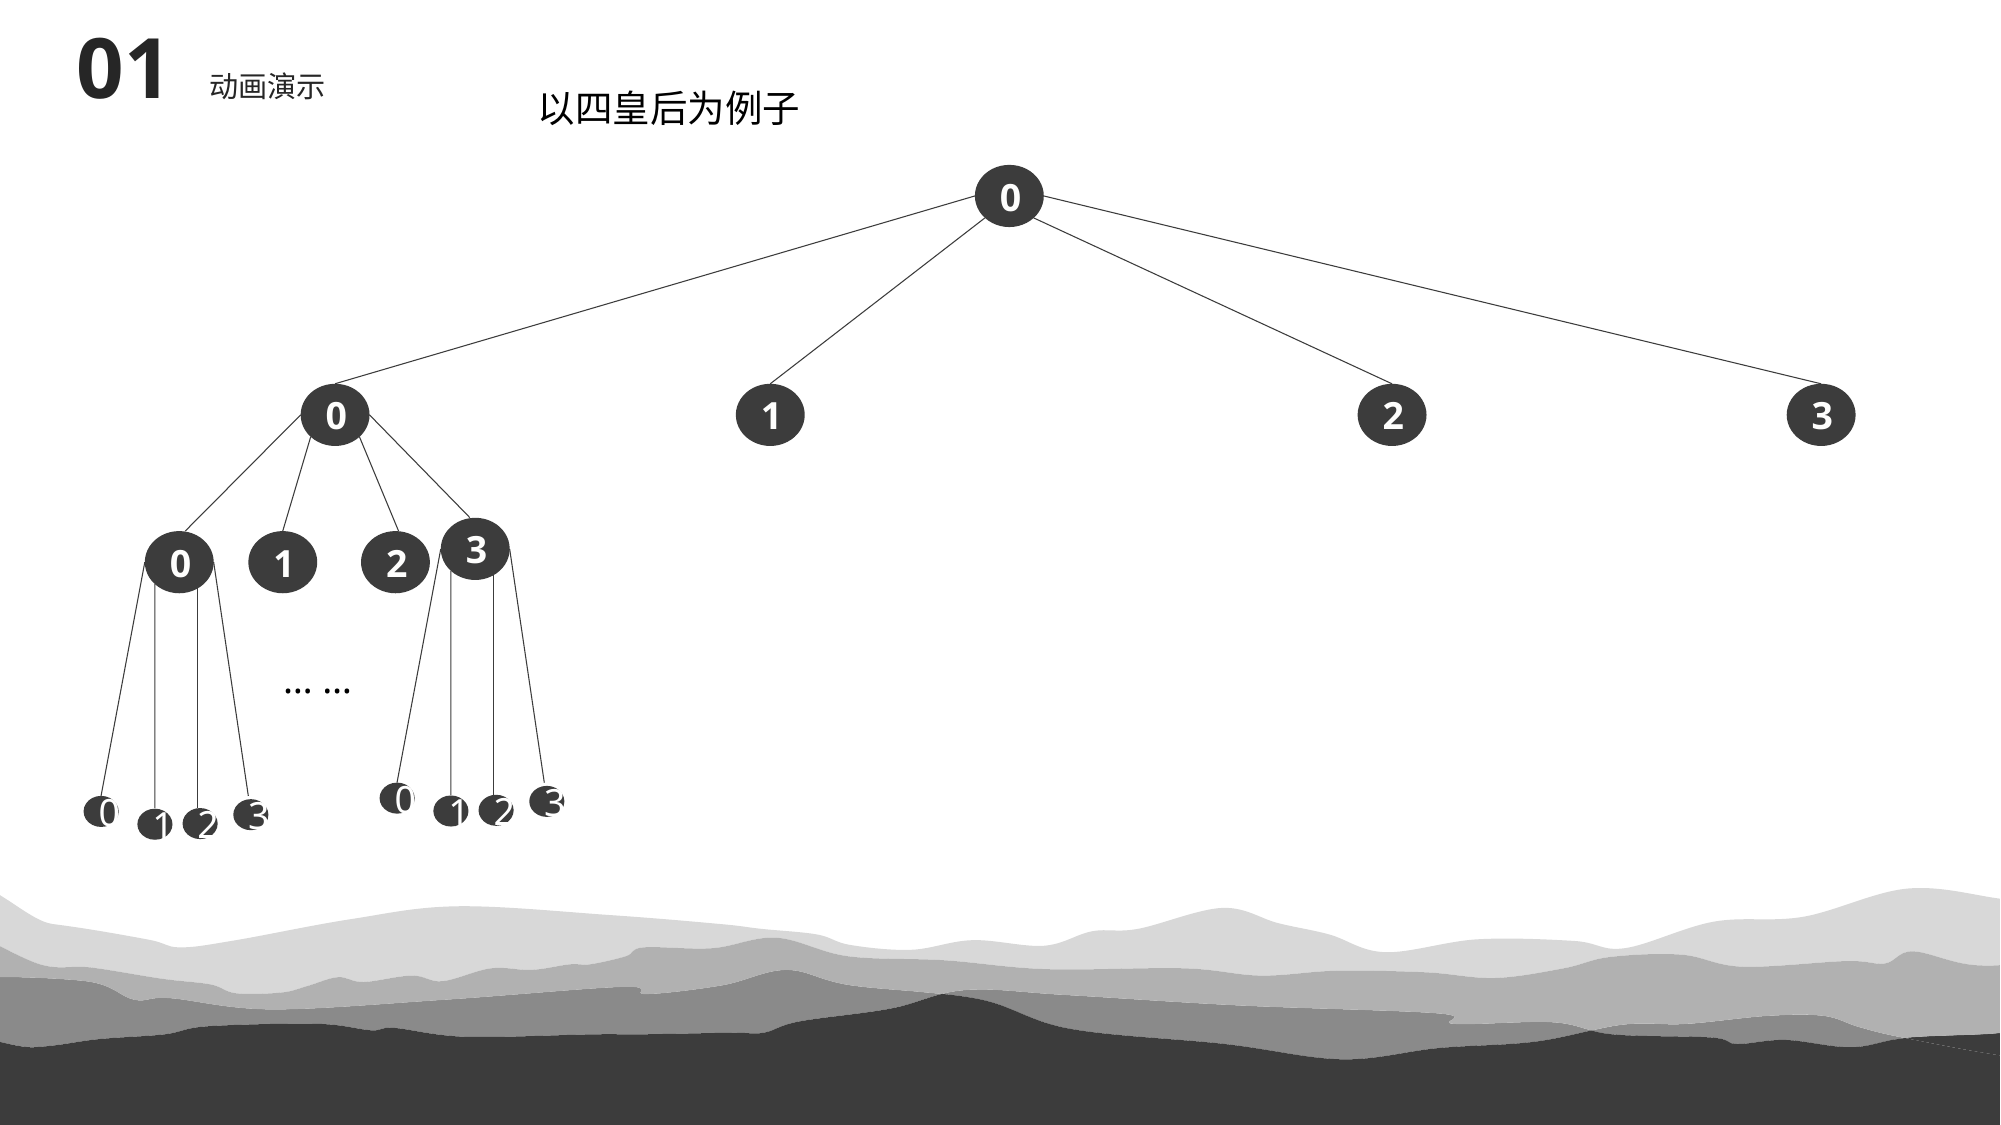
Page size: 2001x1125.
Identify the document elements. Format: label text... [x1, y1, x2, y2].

text_box 1 [432, 794, 470, 828]
list 01 [61, 19, 195, 116]
text_box 0 [143, 530, 215, 595]
text_box 1 [734, 384, 806, 448]
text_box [185, 414, 301, 531]
text_box 2 [359, 530, 428, 595]
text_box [396, 548, 441, 783]
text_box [213, 562, 249, 796]
text_box 0 [973, 163, 1045, 229]
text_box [282, 436, 311, 531]
text_box 3 [1785, 382, 1857, 448]
text_box 2 [477, 793, 515, 827]
text_box 2 [1356, 384, 1428, 448]
text_box 3 [528, 784, 566, 818]
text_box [101, 562, 145, 796]
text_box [335, 195, 975, 384]
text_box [369, 414, 470, 518]
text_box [359, 436, 399, 531]
text_box 0 [82, 794, 120, 828]
text_box … … [268, 648, 396, 709]
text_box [1043, 195, 1822, 384]
text_box 以四皇后为例子 [522, 77, 1315, 137]
text_box 0 [299, 382, 371, 448]
text_box 1 [136, 807, 174, 841]
text_box 0 [378, 781, 416, 815]
list 动画演示 [194, 60, 501, 116]
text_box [770, 217, 985, 384]
text_box 3 [439, 516, 511, 582]
text_box 3 [232, 798, 270, 832]
text_box 1 [247, 531, 319, 595]
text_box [1033, 217, 1043, 384]
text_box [509, 548, 545, 783]
text_box 2 [181, 807, 219, 841]
